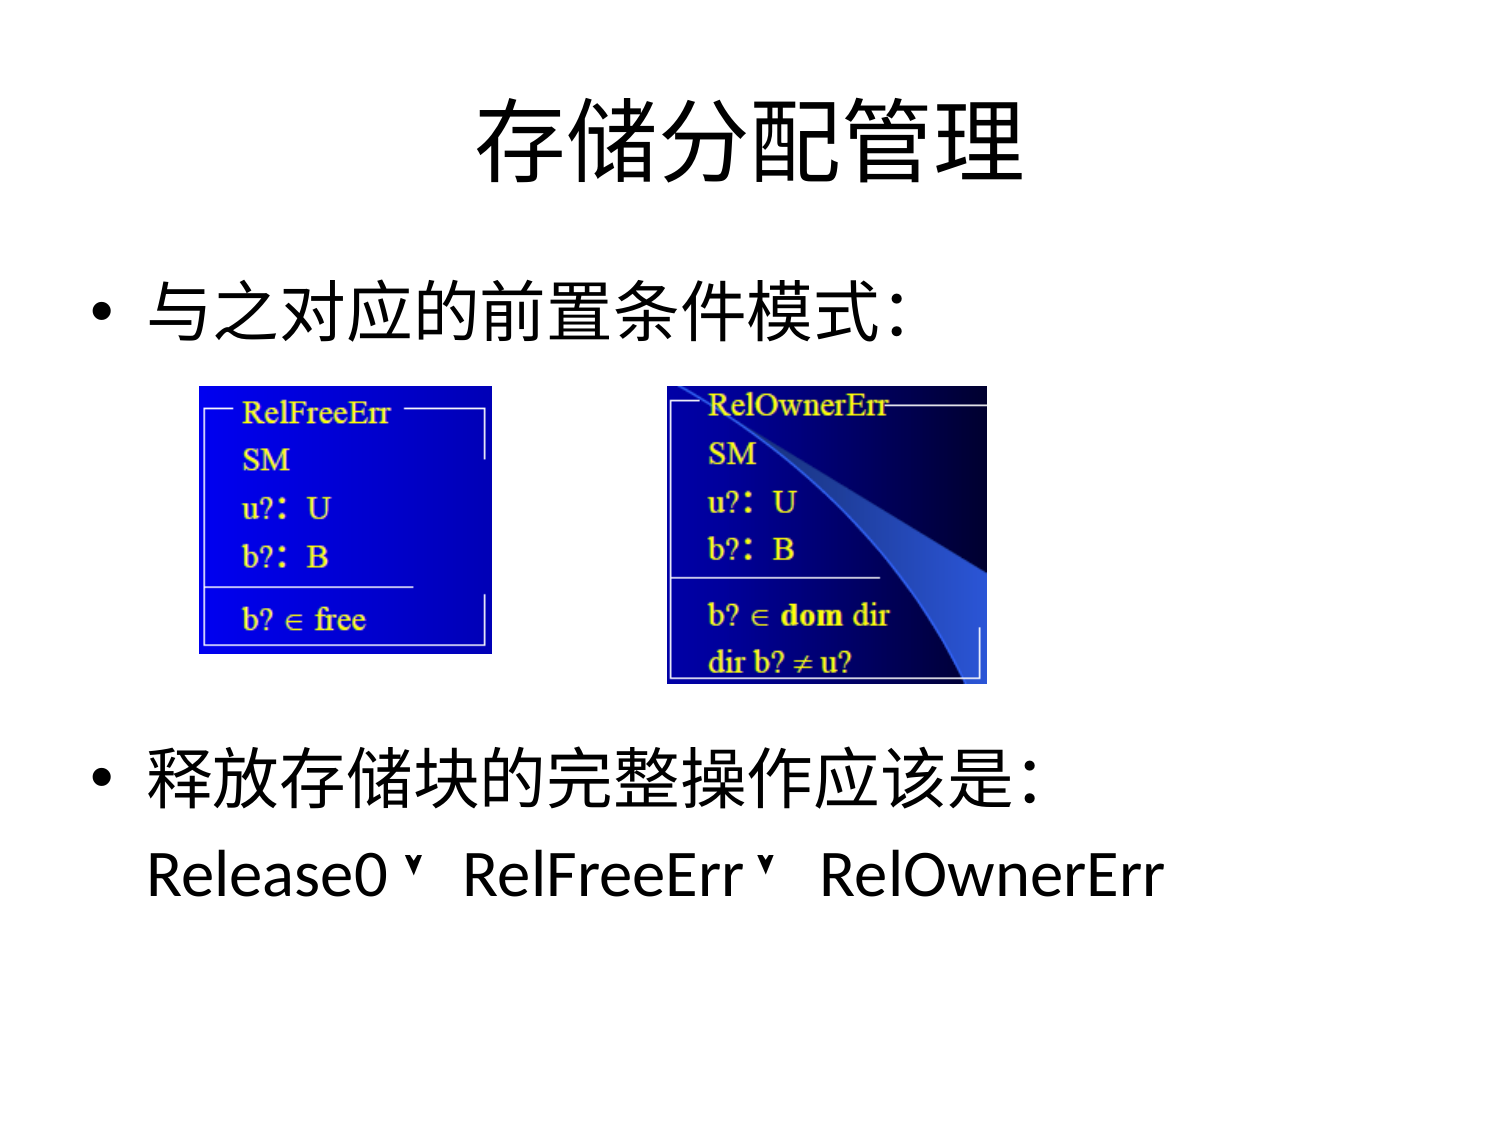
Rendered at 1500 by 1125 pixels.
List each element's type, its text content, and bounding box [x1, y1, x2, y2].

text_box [386, 855, 469, 931]
title 存储分配管理 [75, 45, 1425, 233]
list 与之对应的前置条件模式： 释放存储块的完整操作应该是： Release0 RelFreeErr RelOwnerErr [75, 262, 1425, 1005]
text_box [738, 855, 821, 930]
picture [198, 386, 492, 655]
picture [667, 386, 987, 684]
